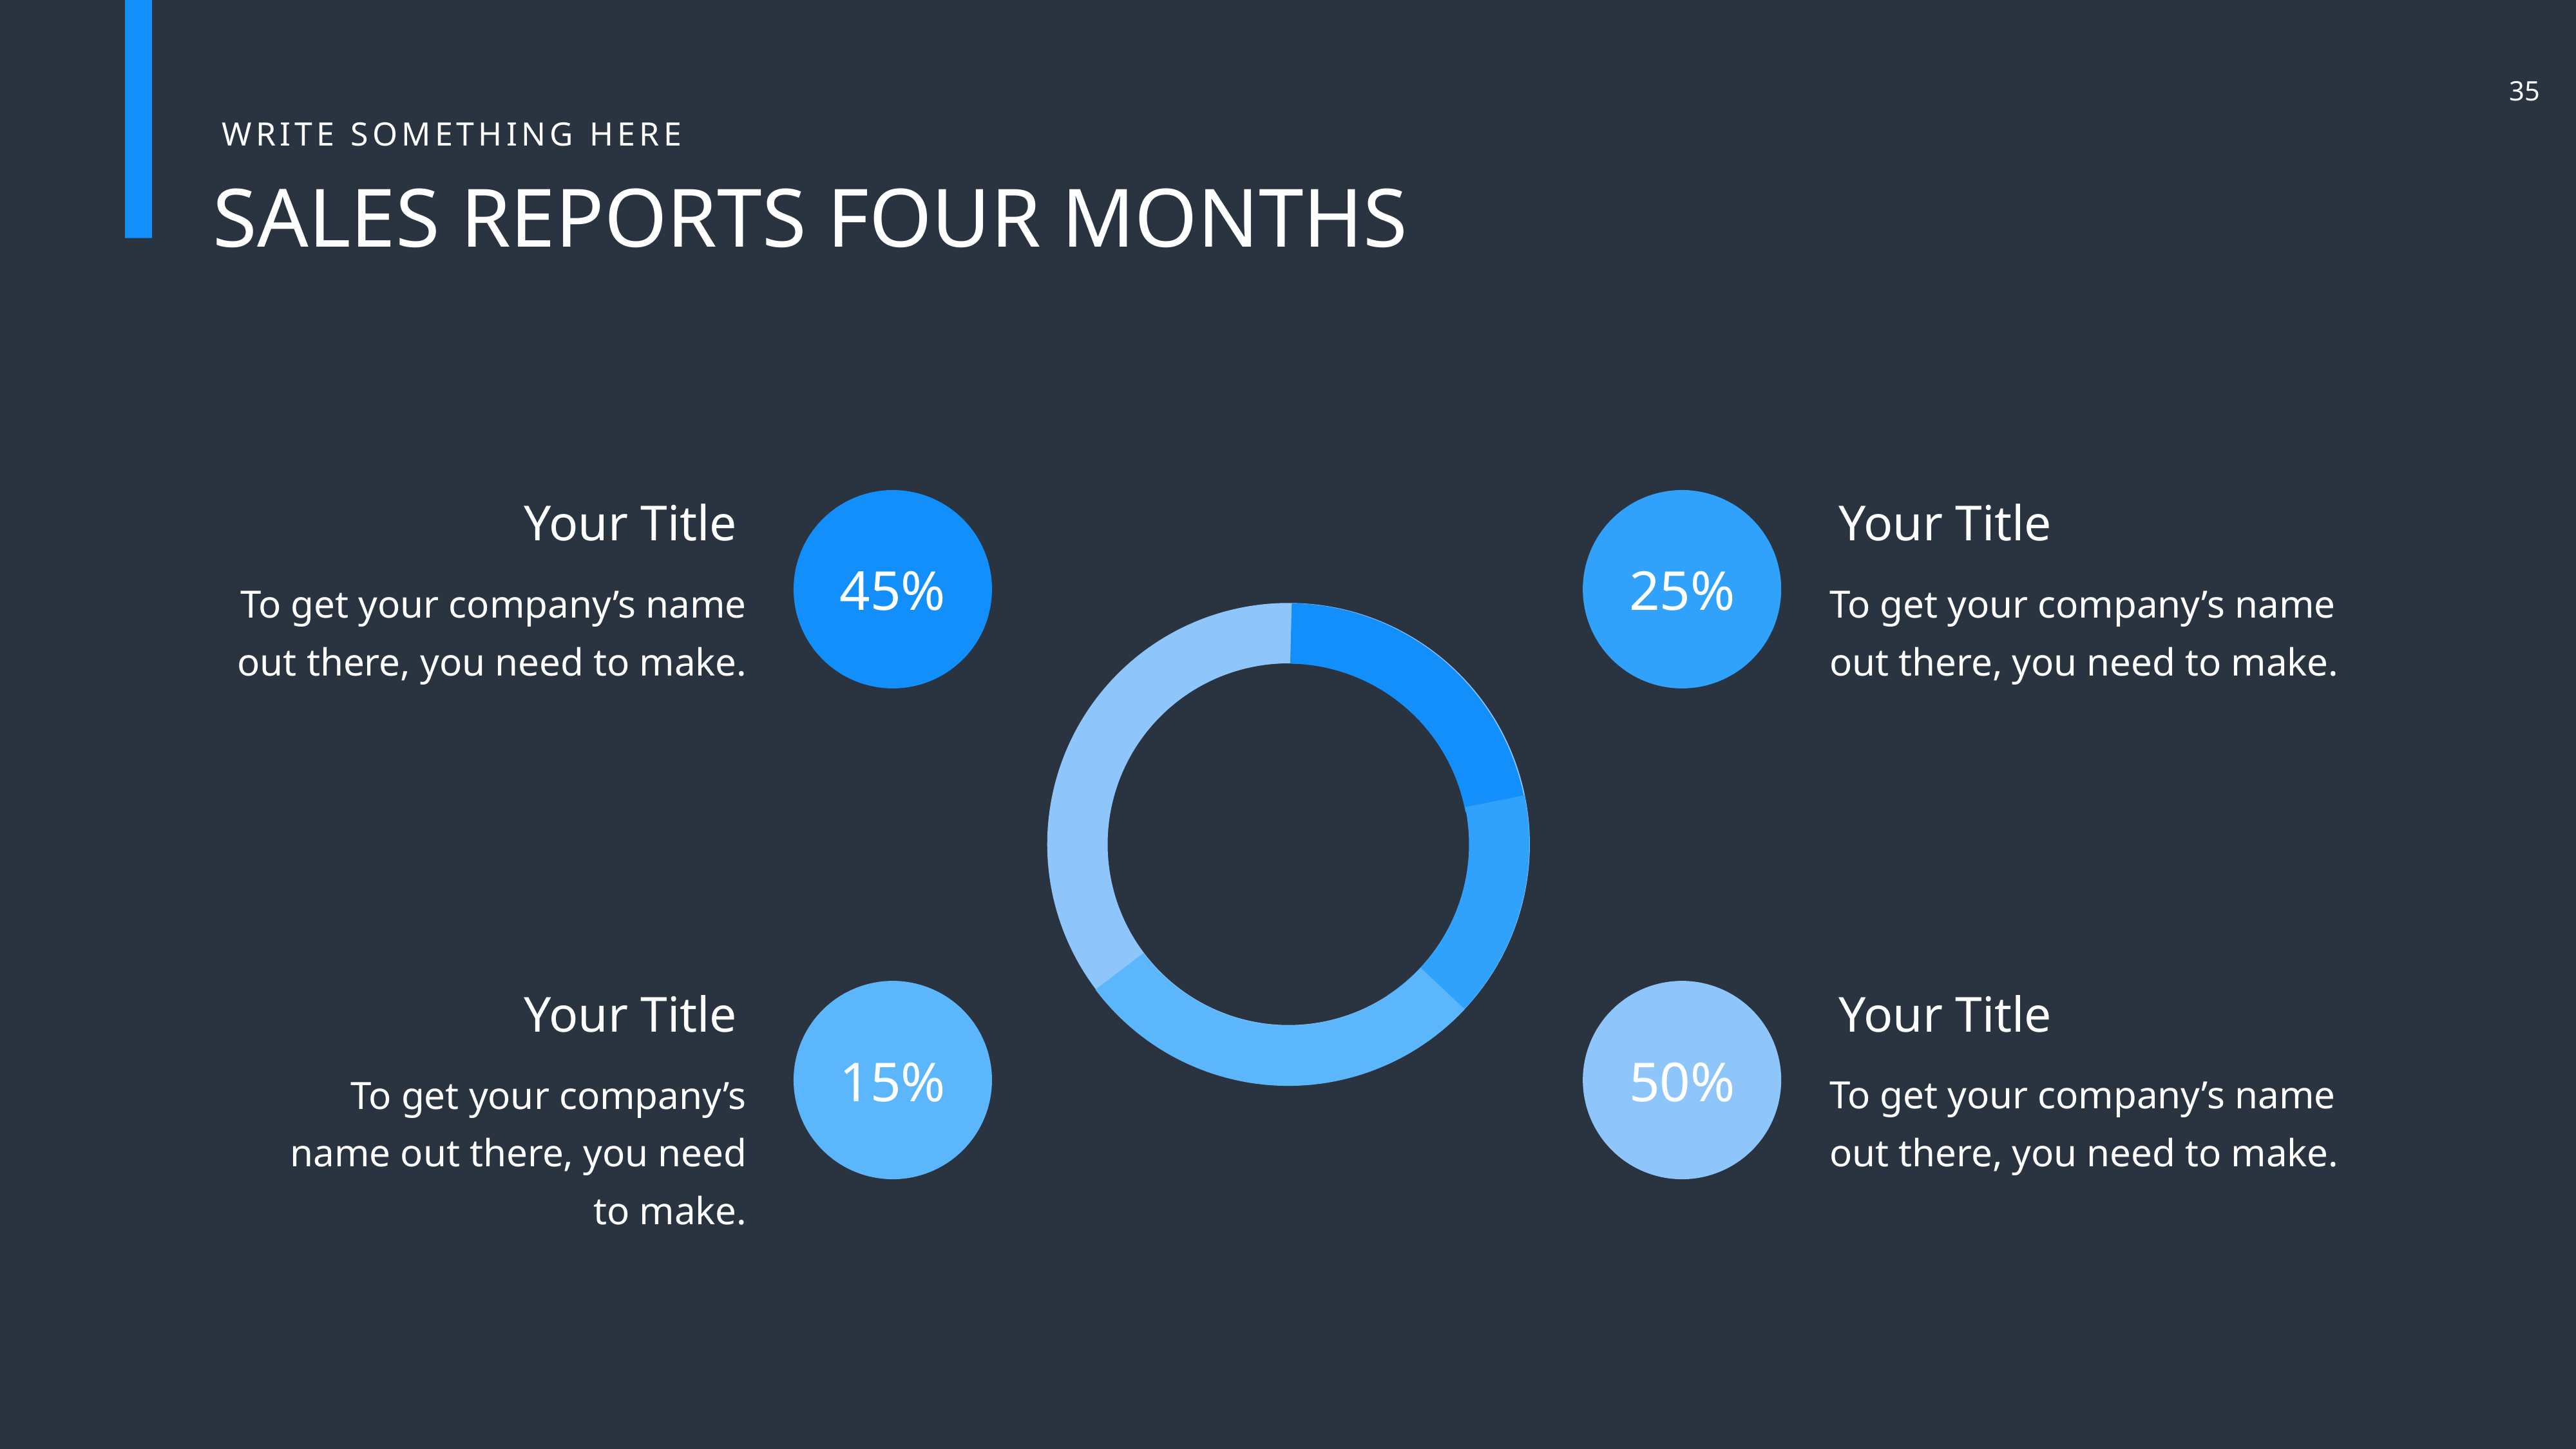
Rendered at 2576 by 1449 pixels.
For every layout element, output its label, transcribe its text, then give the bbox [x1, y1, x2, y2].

text_box Your Title [514, 978, 747, 1046]
text_box 45% [822, 552, 963, 626]
text_box [124, 0, 153, 239]
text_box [1806, 488, 2372, 691]
text_box 25% [1612, 552, 1753, 626]
text_box Your Title [1829, 978, 2062, 1046]
text_box To get your company’s name out there, you need to make. [204, 556, 770, 695]
text_box To get your company’s name out there, you need to make. [243, 1047, 770, 1244]
text_box To get your company’s name out there, you need to make. [1806, 1047, 2372, 1186]
text_box Your Title [514, 488, 747, 556]
text_box [792, 489, 993, 689]
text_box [203, 109, 1607, 269]
text_box [1582, 489, 1782, 689]
text_box [792, 980, 993, 1180]
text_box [1076, 633, 1500, 1056]
text_box 15% [822, 1043, 963, 1117]
text_box [1582, 980, 1782, 1180]
text_box 50% [1612, 1043, 1753, 1117]
